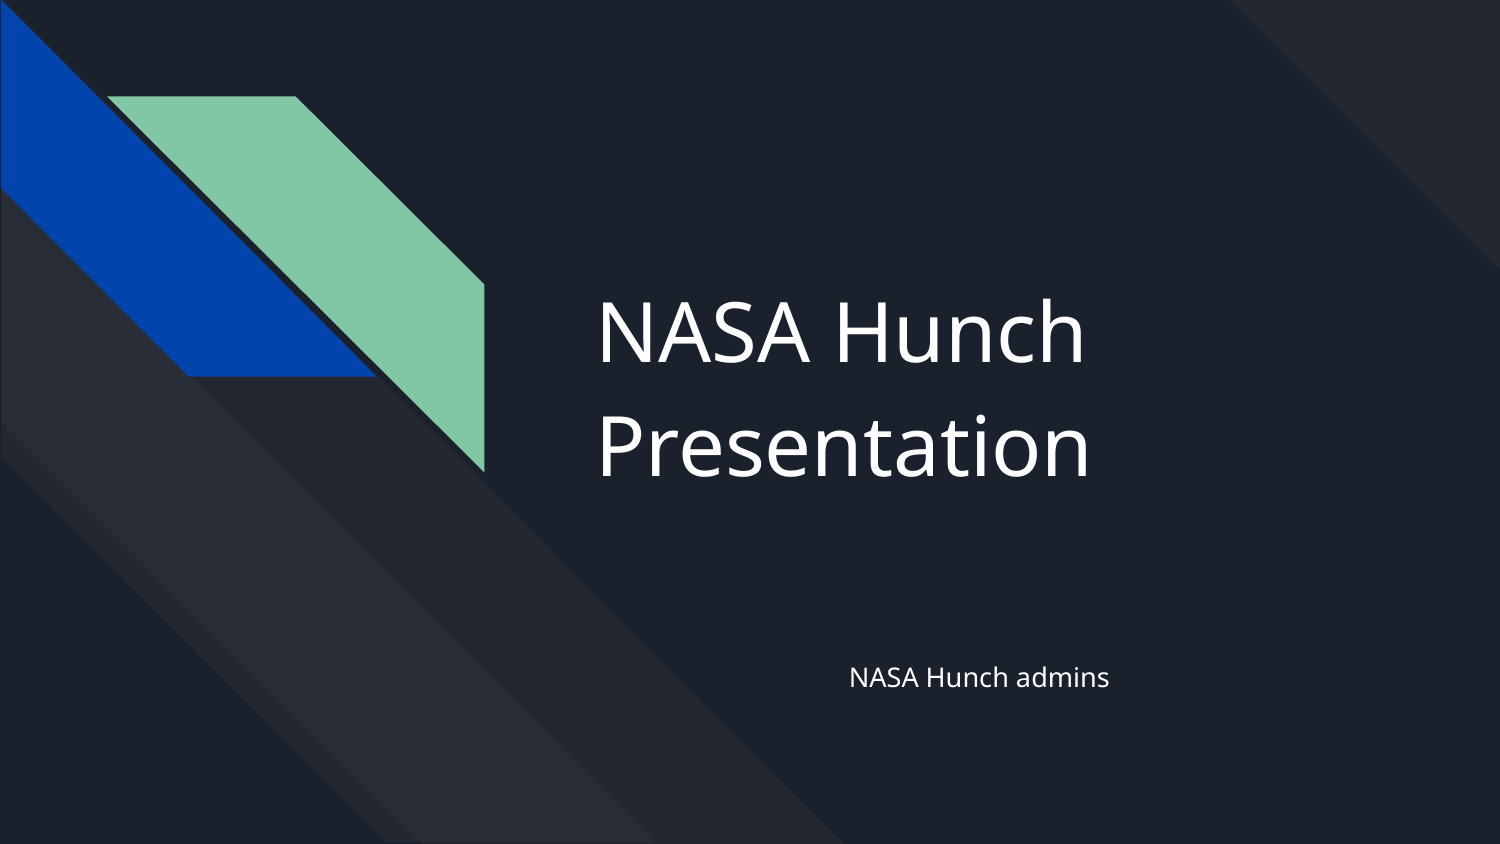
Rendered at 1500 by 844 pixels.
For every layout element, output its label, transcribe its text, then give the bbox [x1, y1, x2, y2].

subtitle NASA Hunch admins [833, 643, 1404, 727]
title NASA Hunch Presentation [580, 258, 1404, 518]
